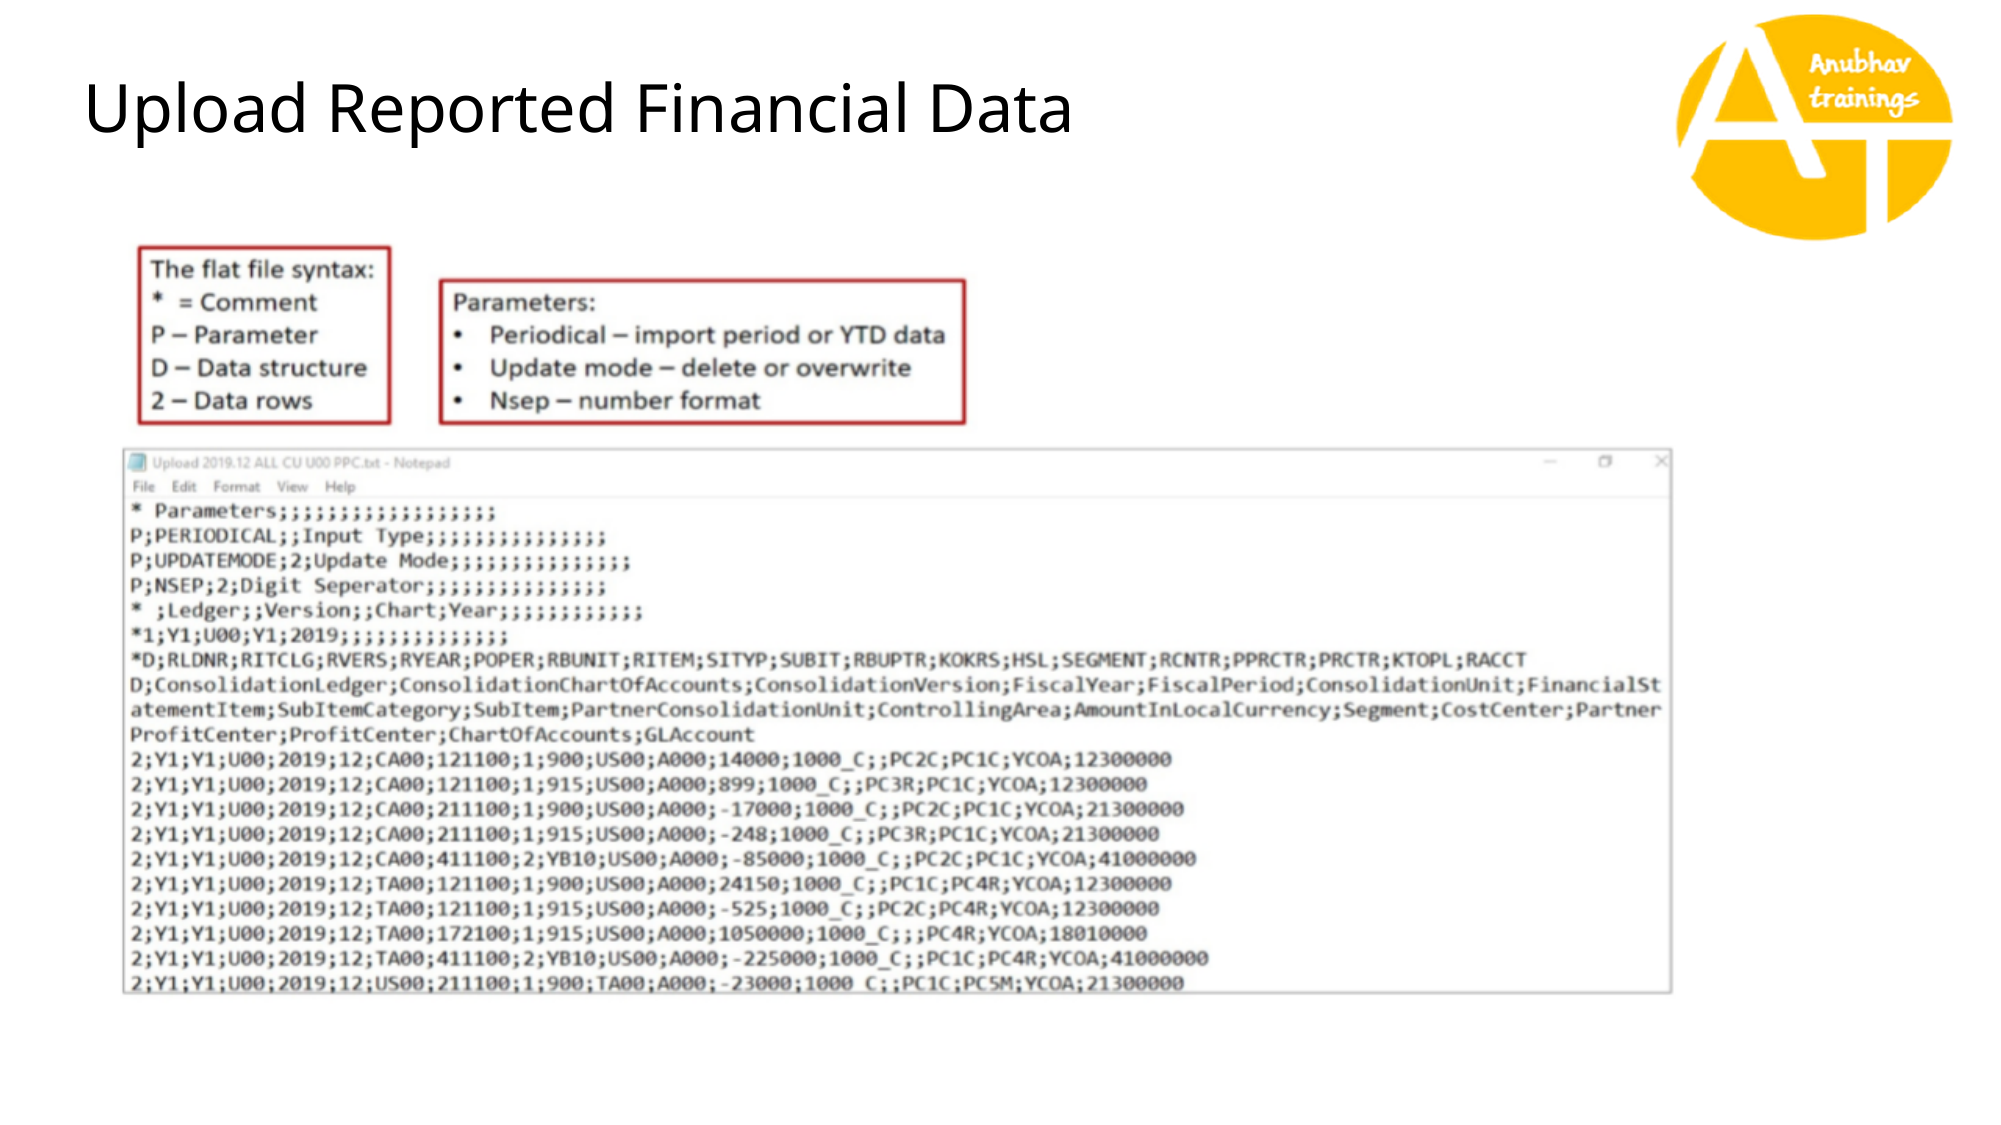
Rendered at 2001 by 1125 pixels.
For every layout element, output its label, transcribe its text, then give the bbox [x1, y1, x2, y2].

picture [115, 0, 1965, 1011]
text_box Upload Reported Financial Data [69, 58, 1228, 199]
